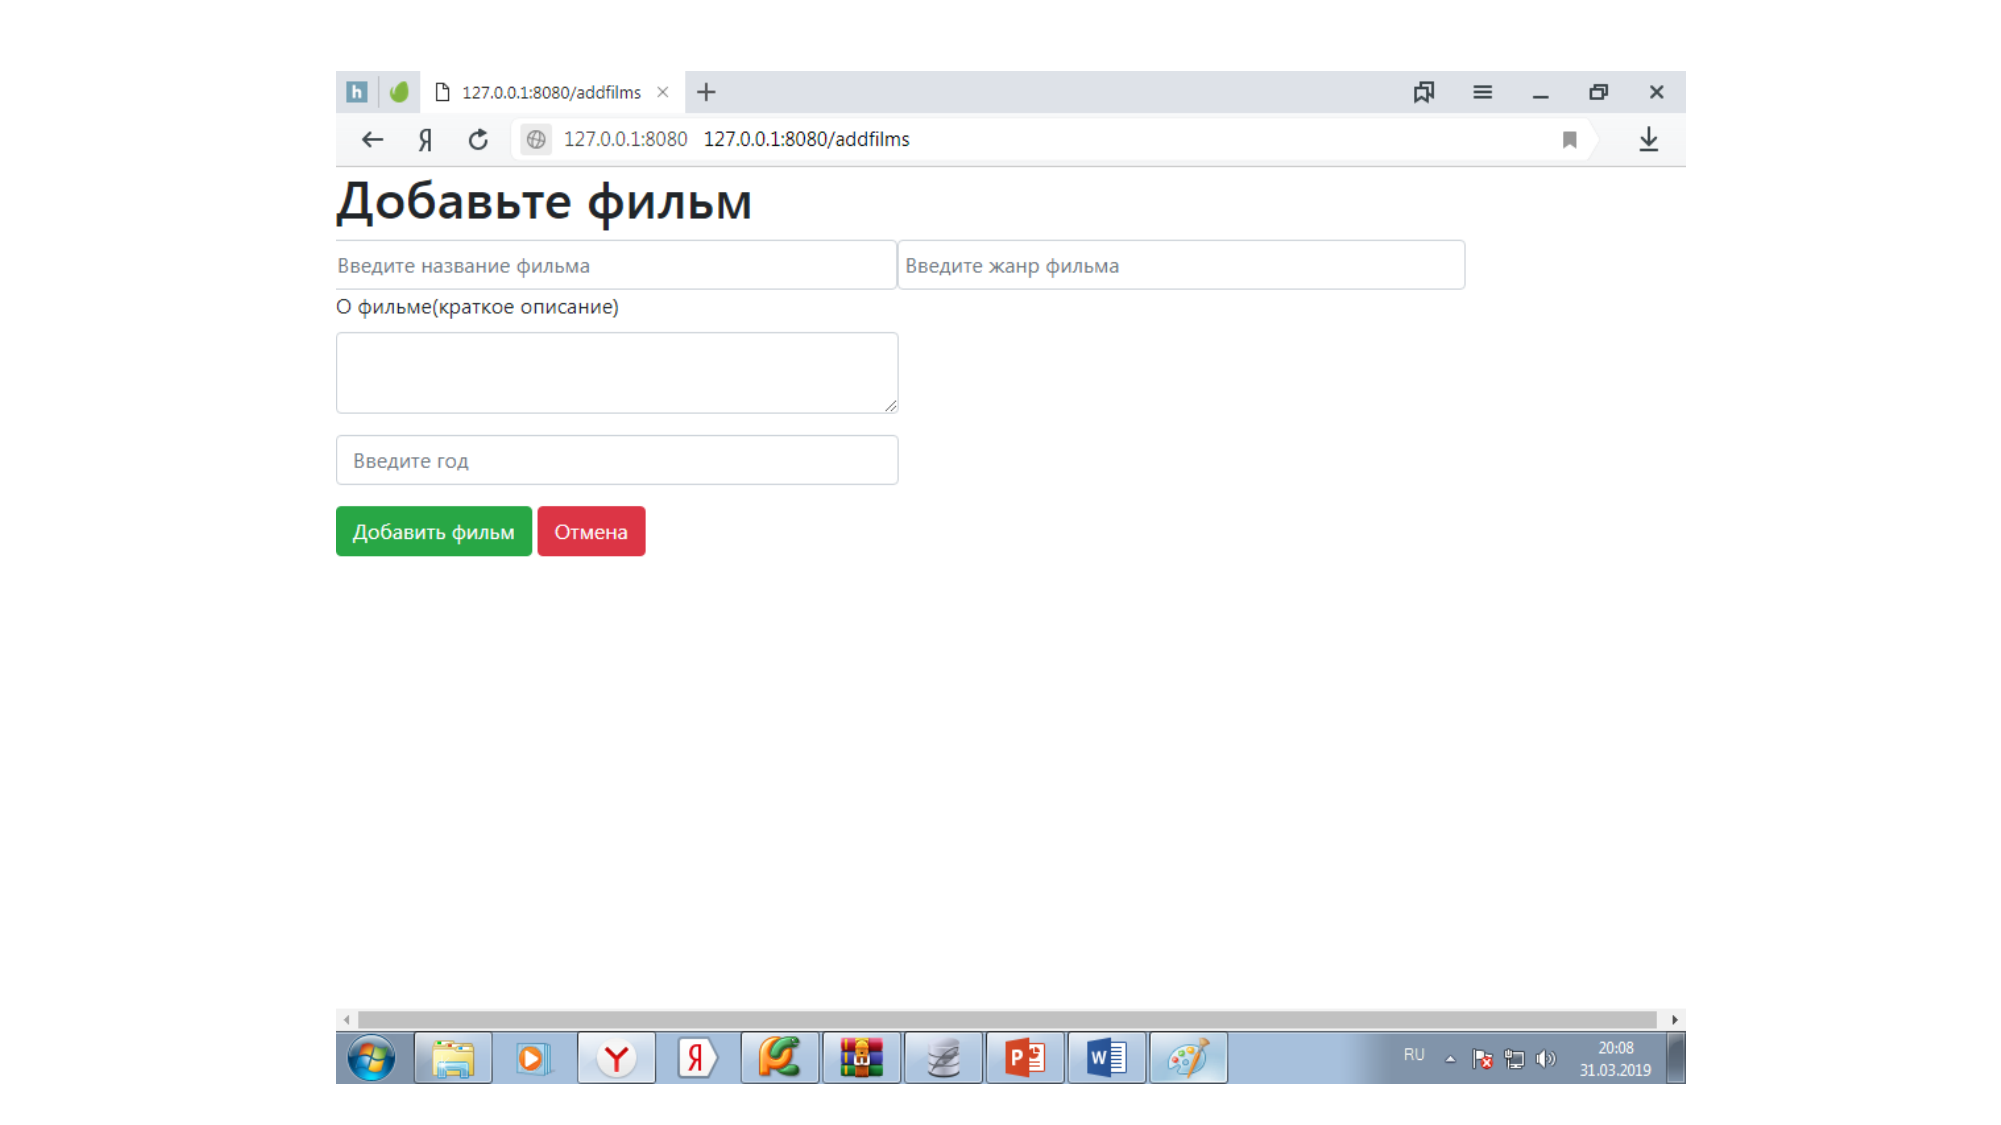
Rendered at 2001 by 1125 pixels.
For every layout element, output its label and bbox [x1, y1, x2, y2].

list [336, 71, 1686, 1084]
